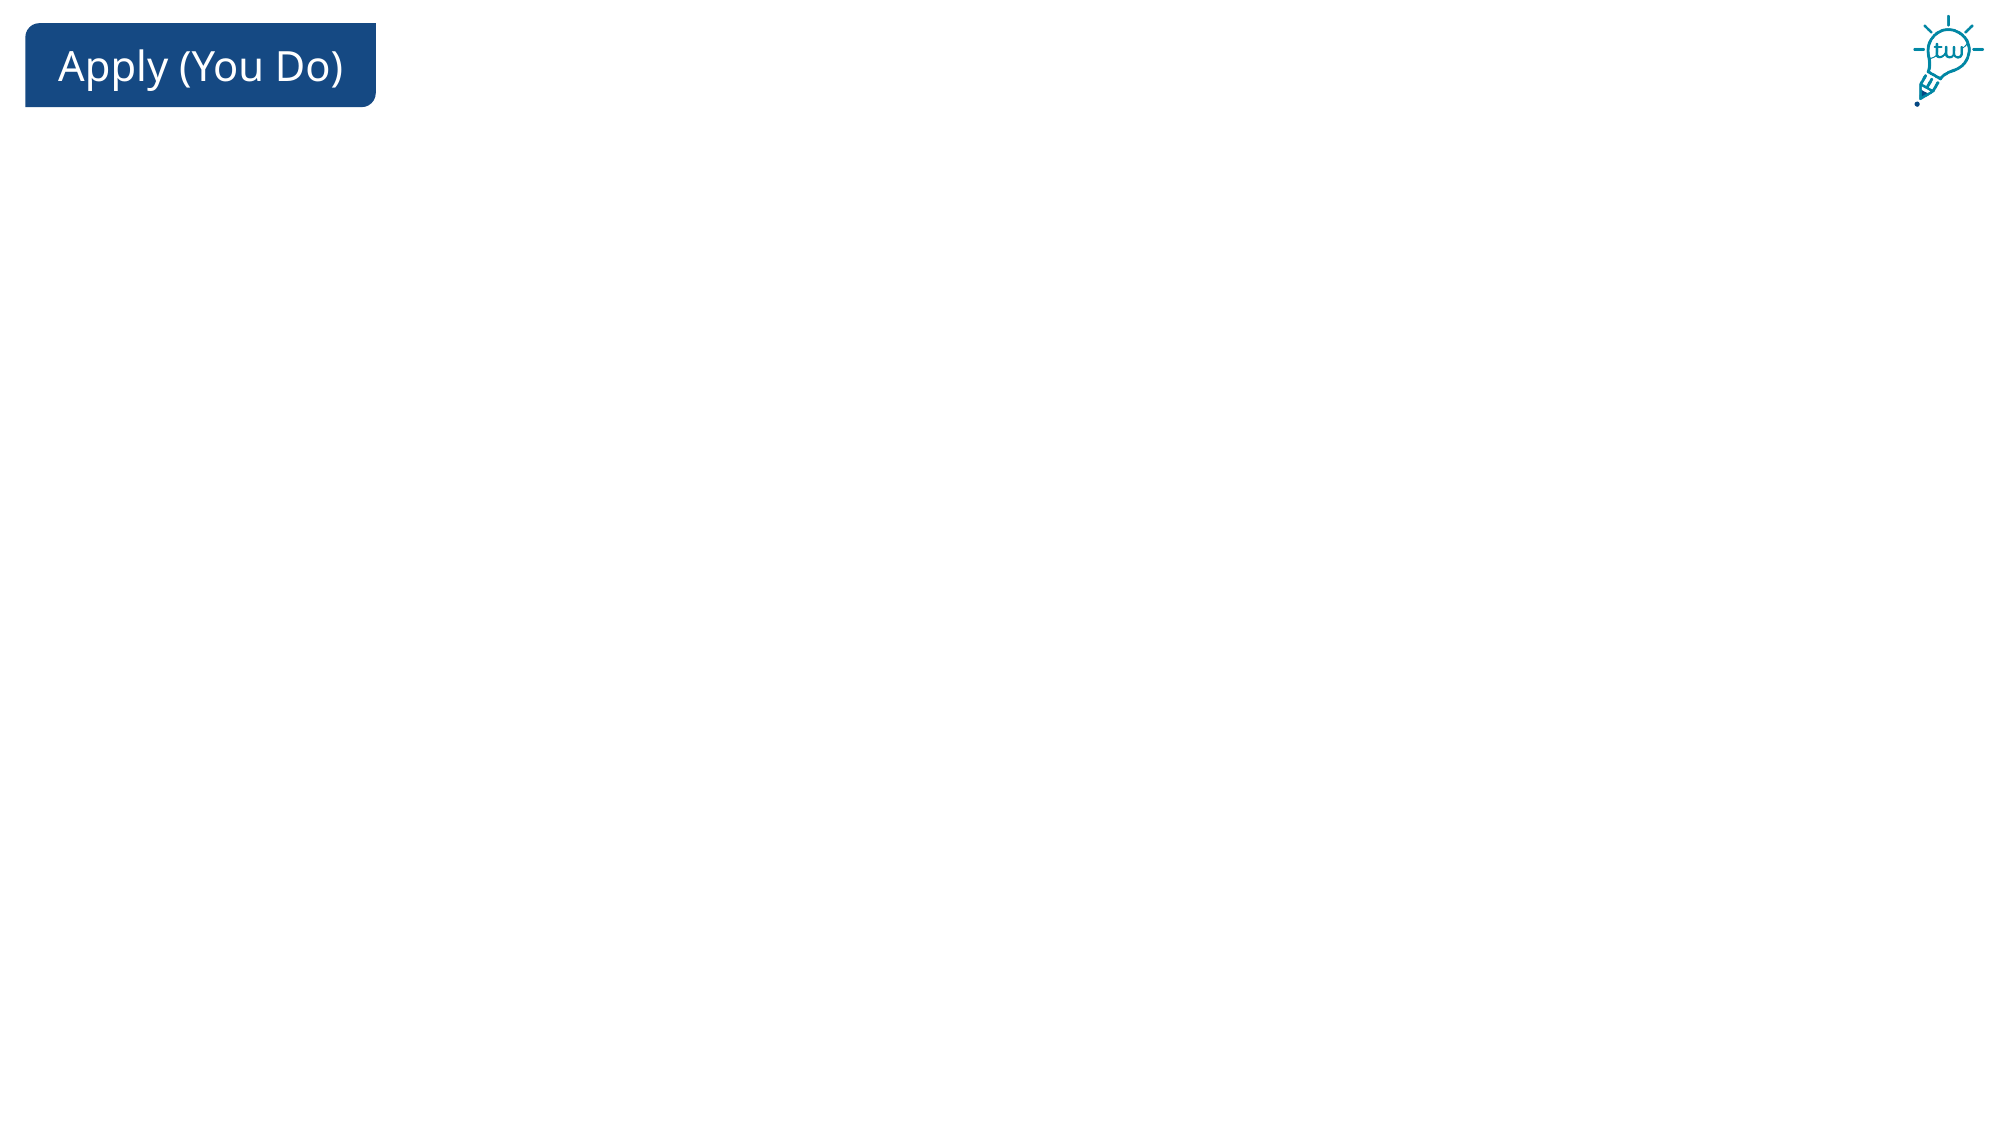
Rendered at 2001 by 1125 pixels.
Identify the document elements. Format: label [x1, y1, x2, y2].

picture [1910, 11, 1986, 109]
